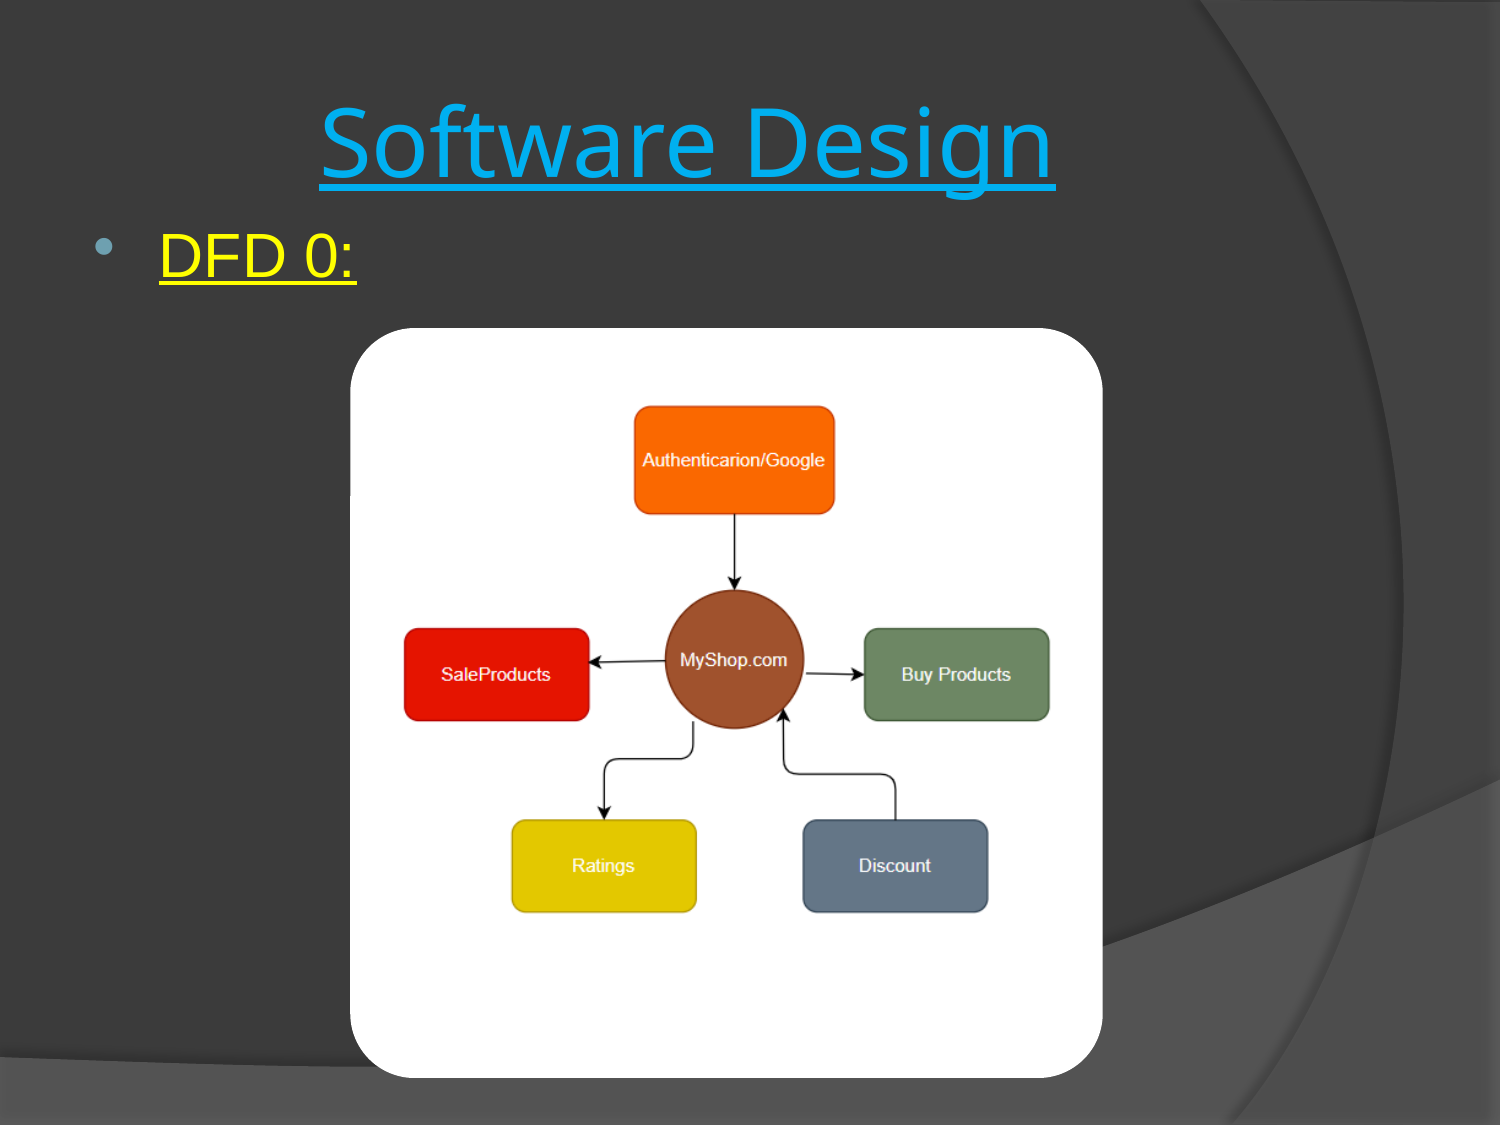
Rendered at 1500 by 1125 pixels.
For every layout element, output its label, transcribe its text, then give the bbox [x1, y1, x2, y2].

picture [349, 327, 1103, 1079]
list DFD 0: [75, 208, 1300, 1005]
title Software Design [75, 45, 1300, 208]
